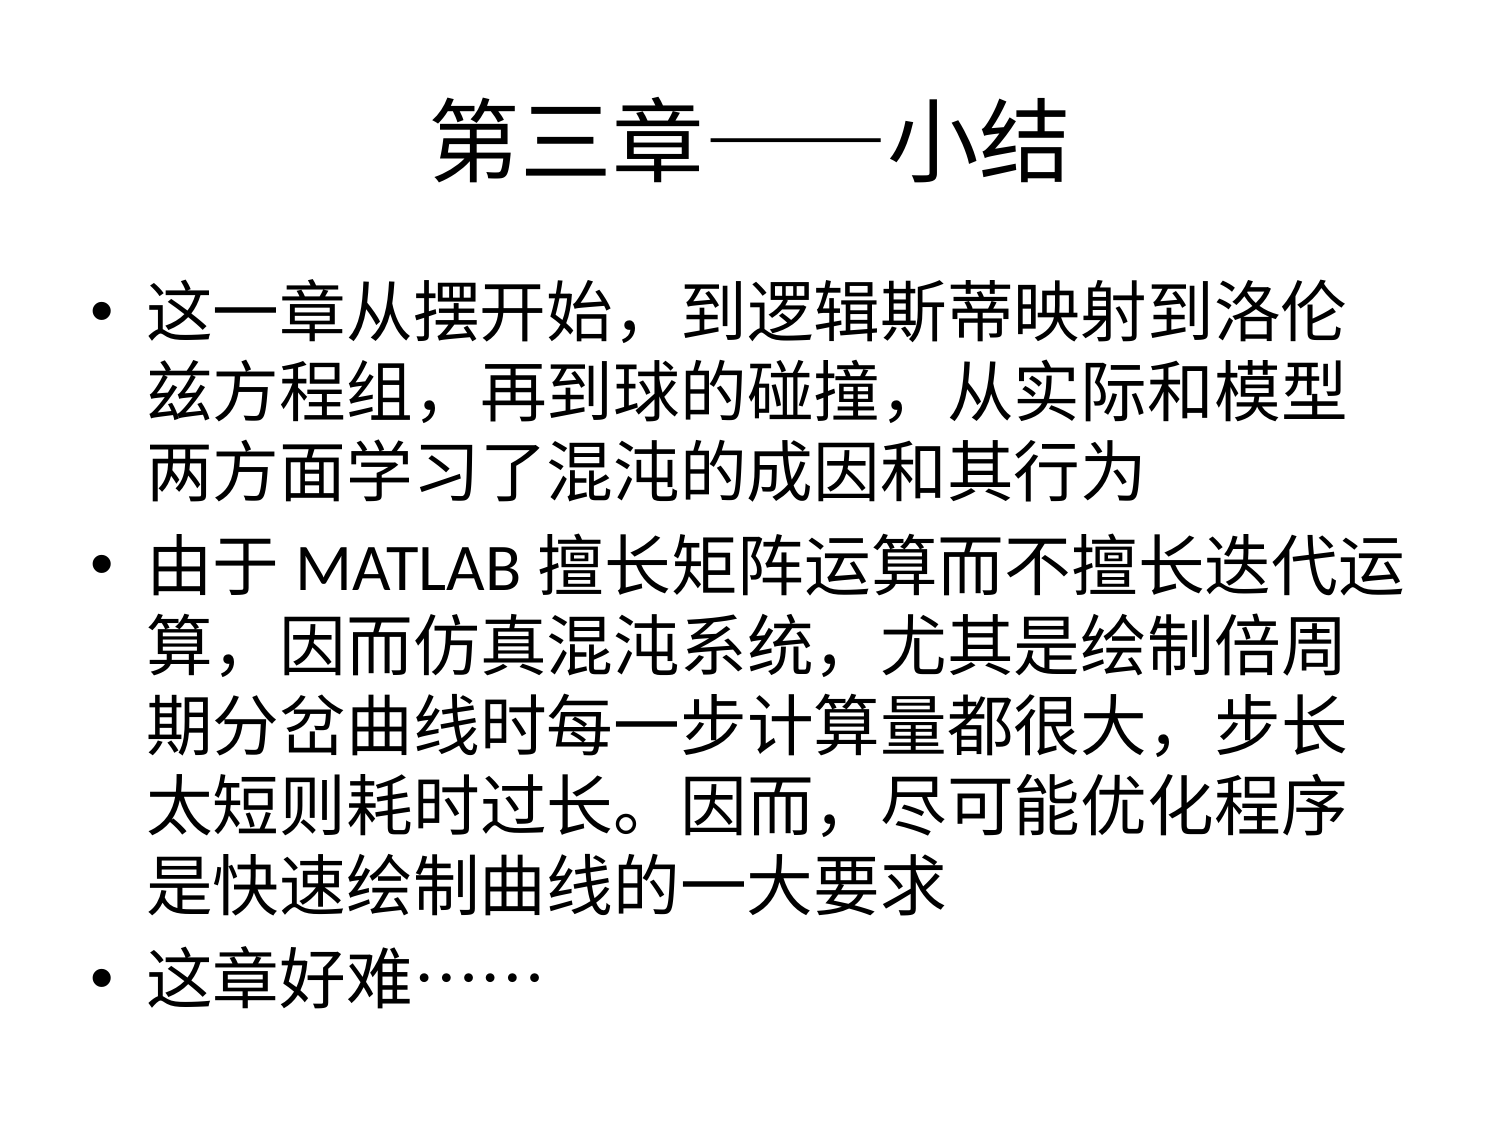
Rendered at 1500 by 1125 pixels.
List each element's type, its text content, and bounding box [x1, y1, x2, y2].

title 第三章——小结 [75, 45, 1425, 233]
text_box [374, 486, 1125, 548]
list 这一章从摆开始，到逻辑斯蒂映射到洛伦兹方程组，再到球的碰撞，从实际和模型两方面学习了混沌的成因和其行为 由于MATLAB擅长矩阵运算而不擅长迭代运算，因而仿真混沌系统，尤其是绘制倍周期分岔曲线时每一步计算量都很大，步长太短则耗时过长。因而，尽可能优化程序是快速绘制曲线的一大要求 这章好难…… [75, 262, 1425, 1125]
